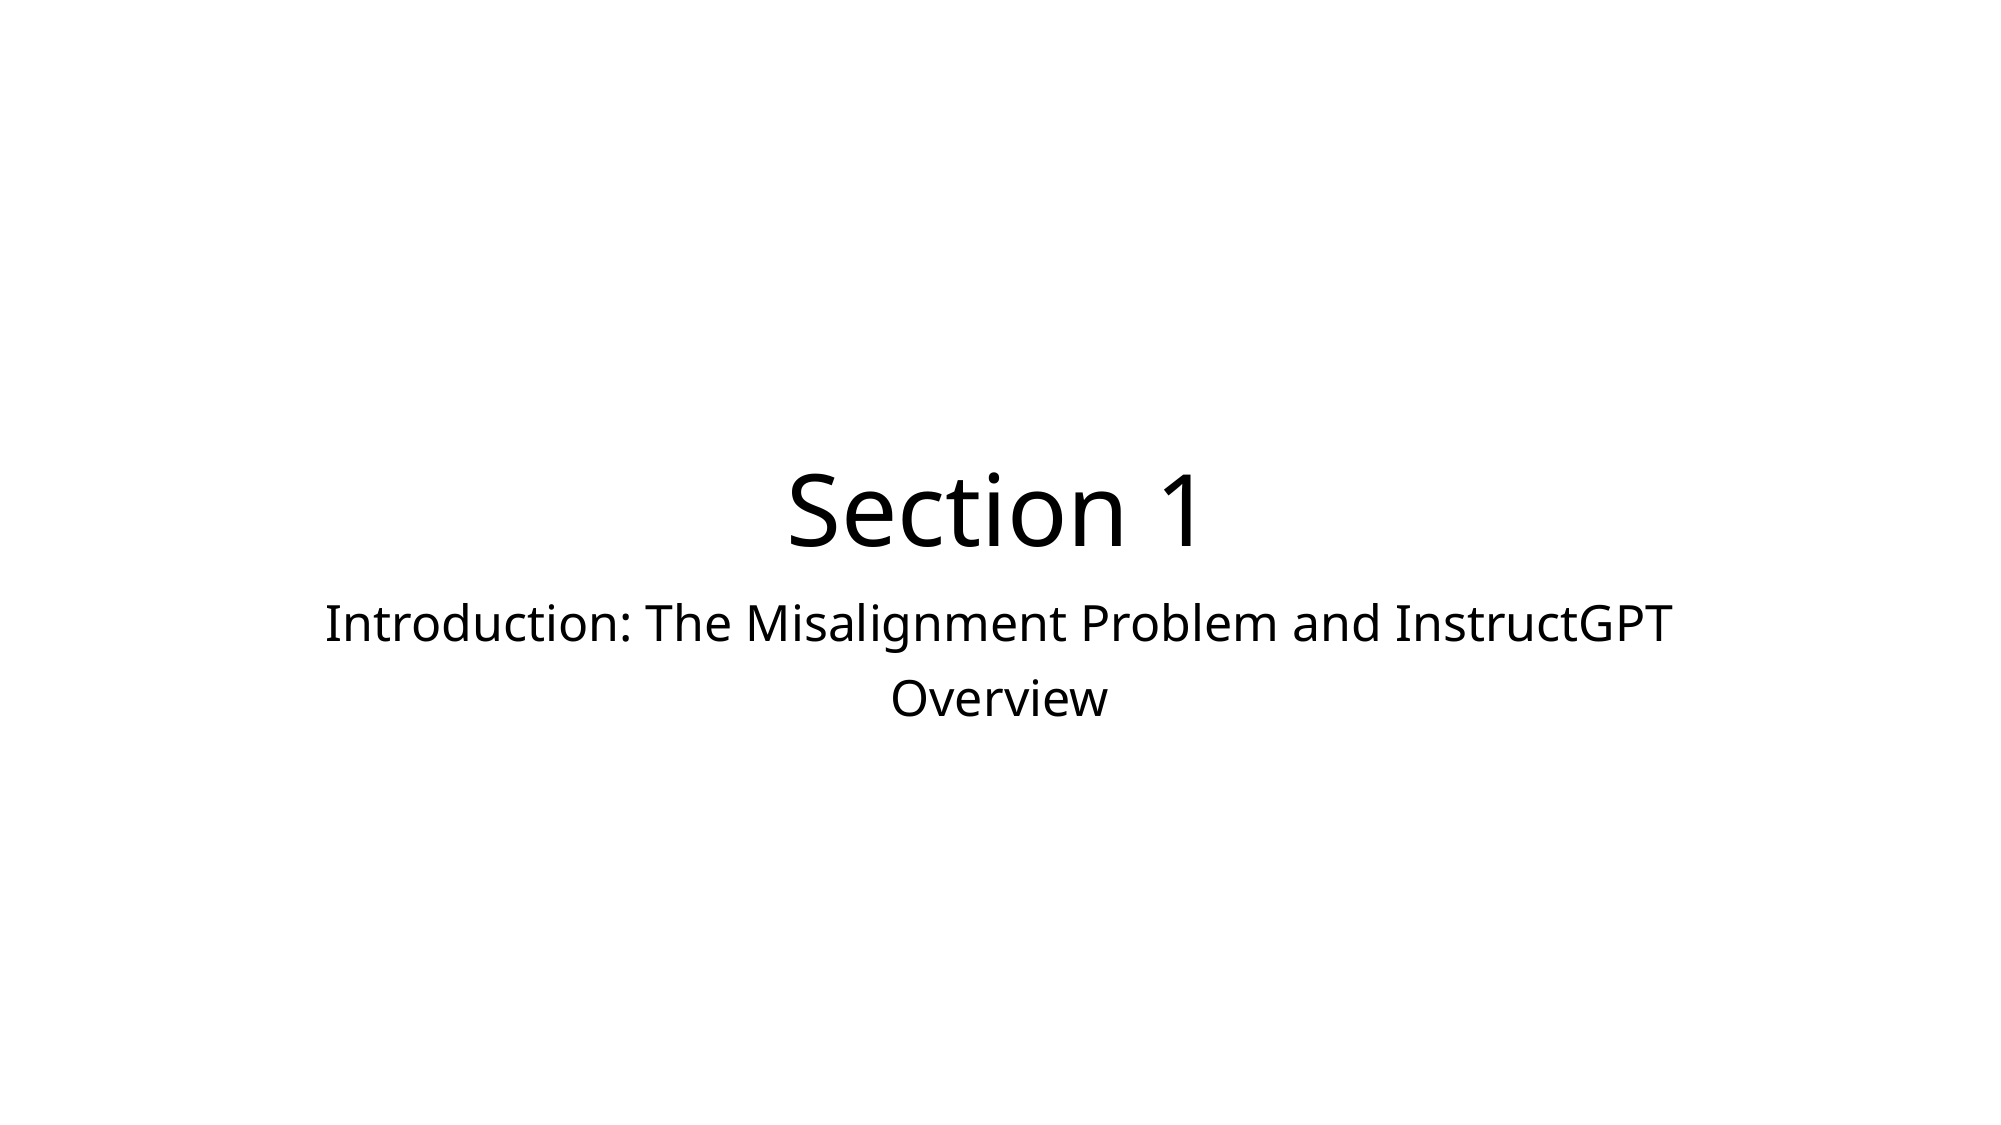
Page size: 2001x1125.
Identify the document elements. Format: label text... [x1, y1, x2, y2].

subtitle Introduction: The Misalignment Problem and InstructGPT Overview [249, 590, 1750, 863]
title Section 1 [249, 184, 1750, 576]
